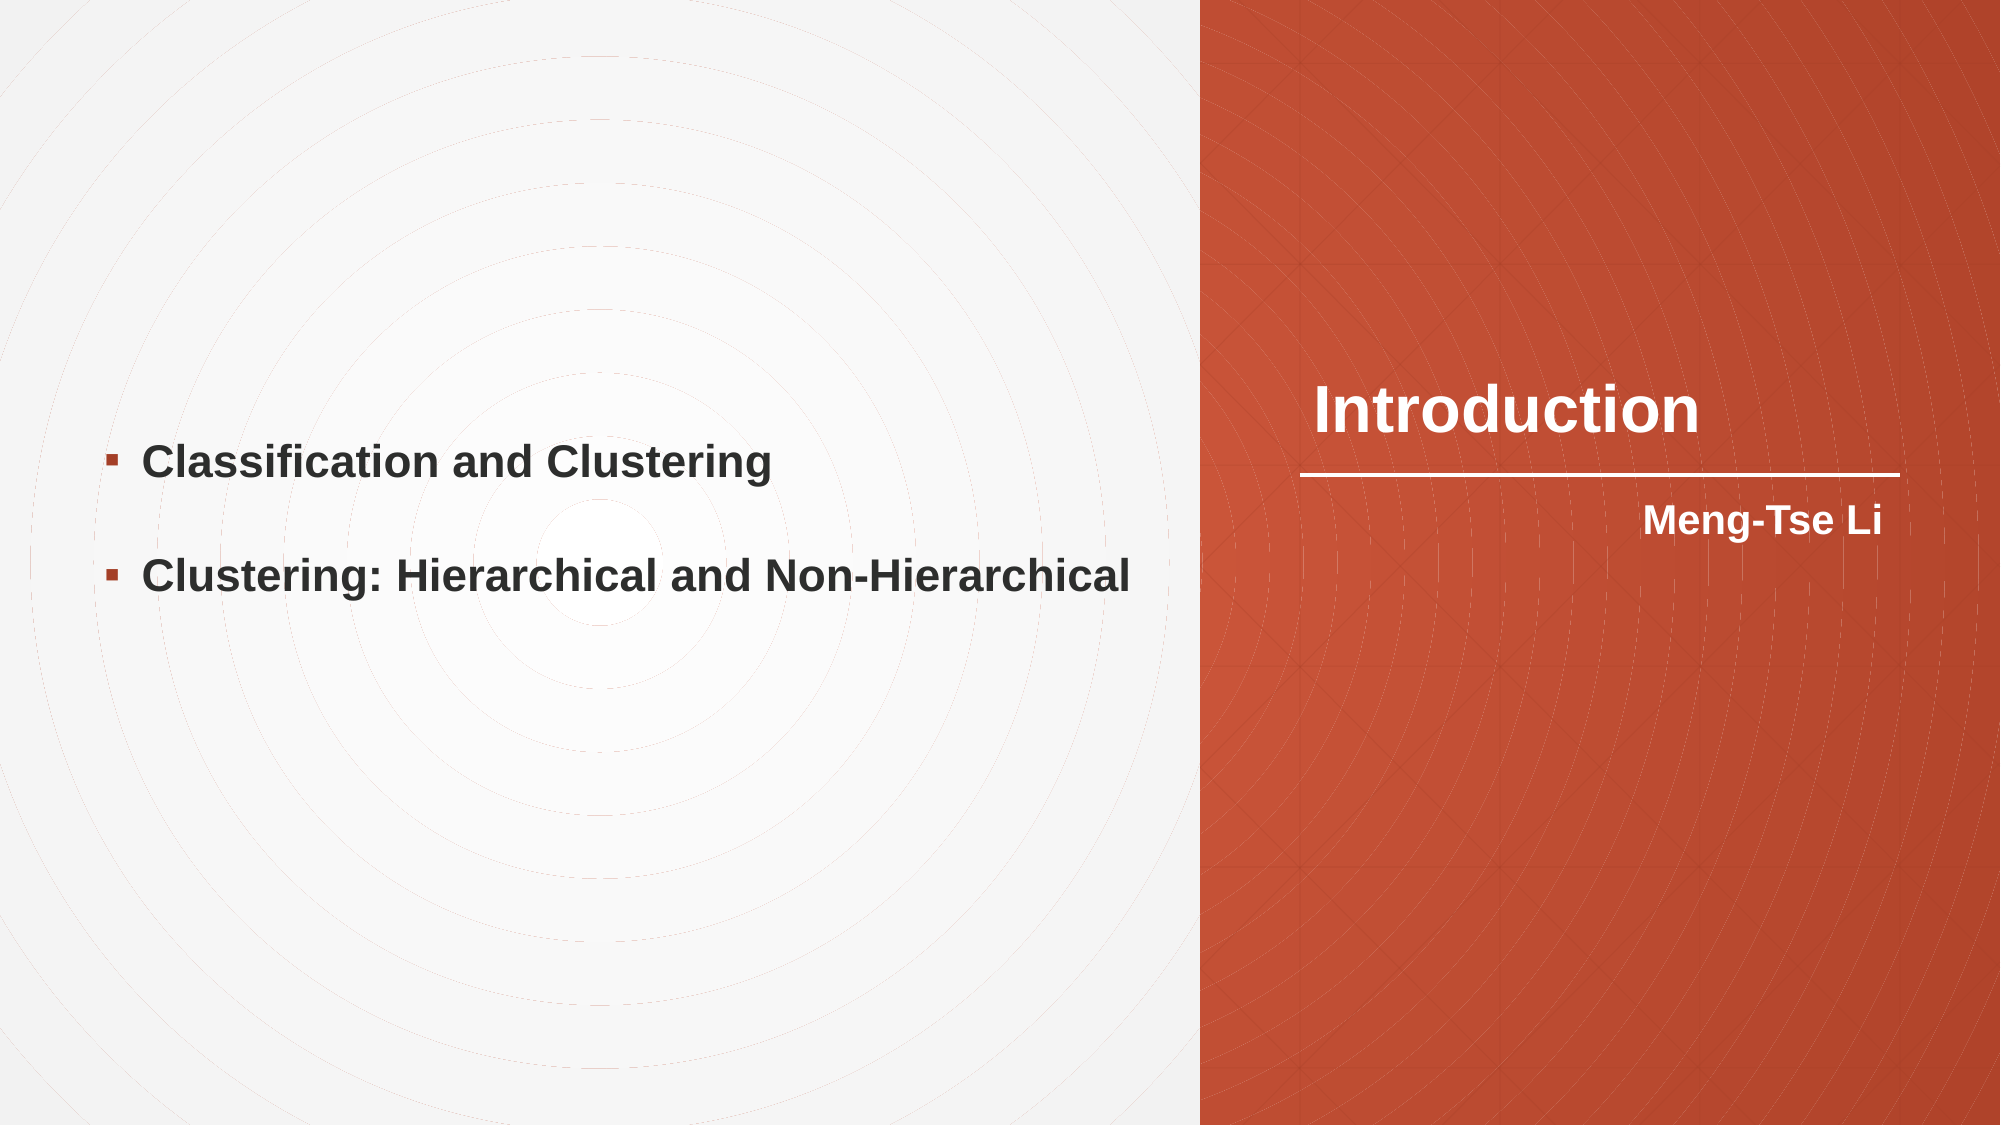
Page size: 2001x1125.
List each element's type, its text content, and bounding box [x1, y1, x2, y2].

list Classification and Clustering Clustering: Hierarchical and Non-Hierarchical [89, 93, 1179, 1032]
list Meng-Tse Li [1298, 491, 1899, 867]
title Introduction [1298, 93, 1899, 455]
